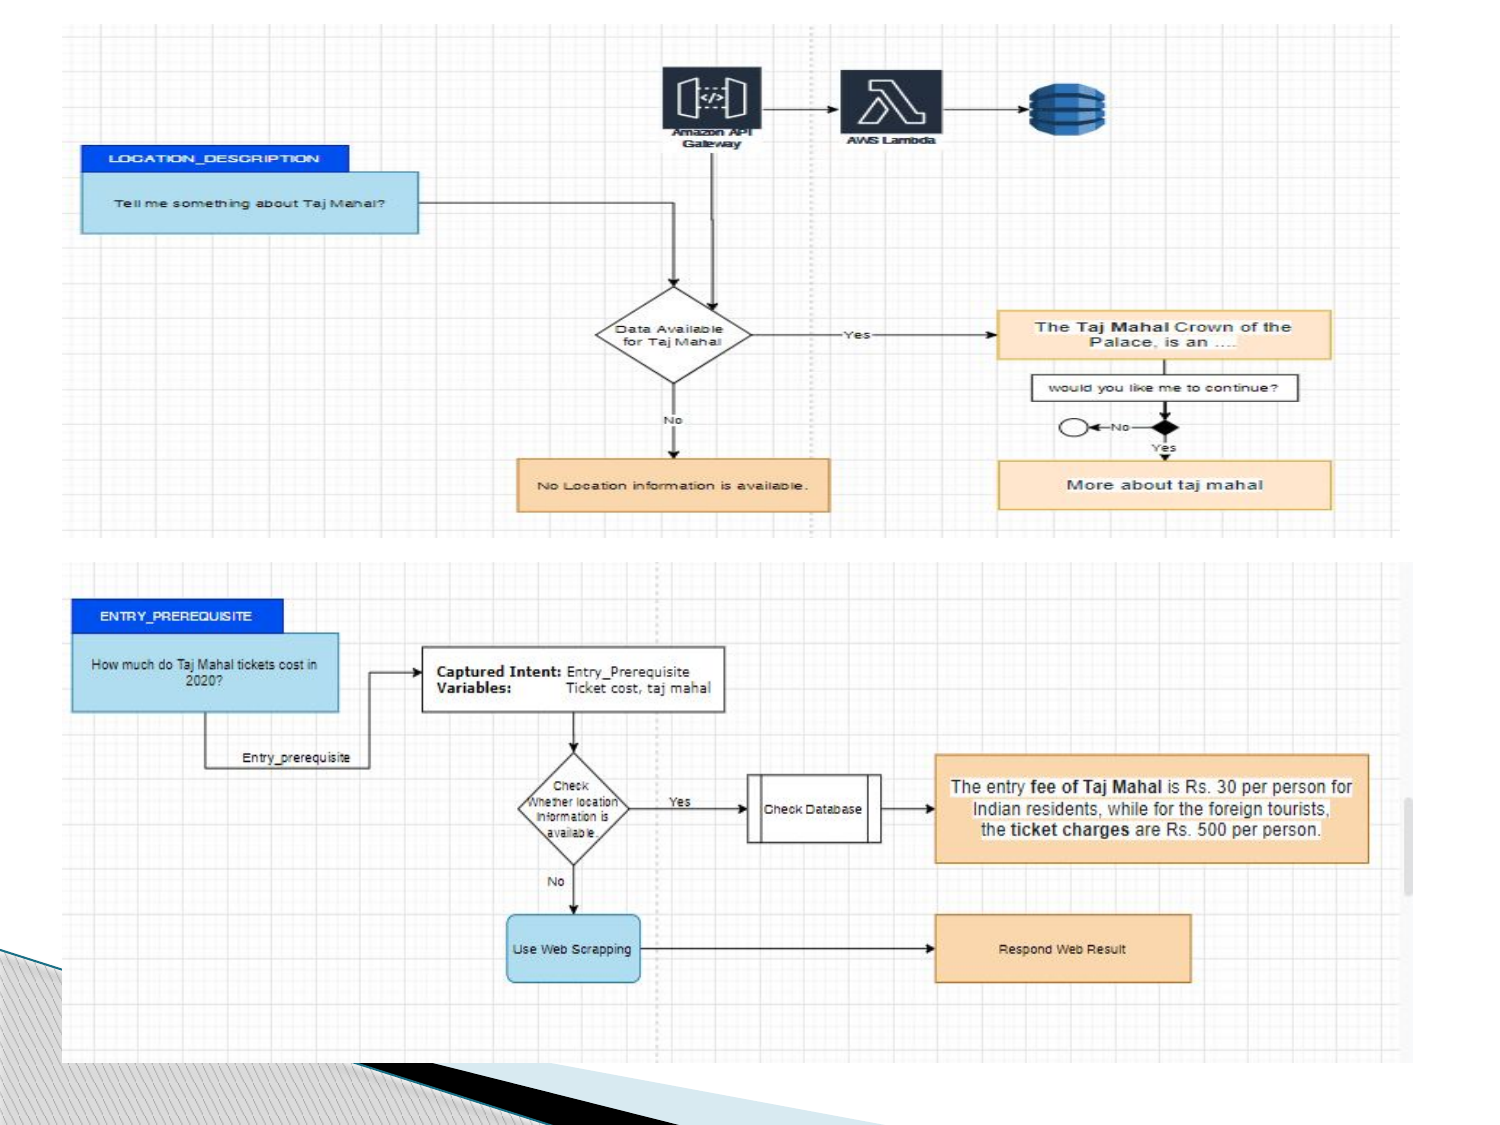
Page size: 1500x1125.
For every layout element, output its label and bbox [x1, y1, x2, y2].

list [62, 24, 1401, 538]
picture [62, 562, 1413, 1063]
